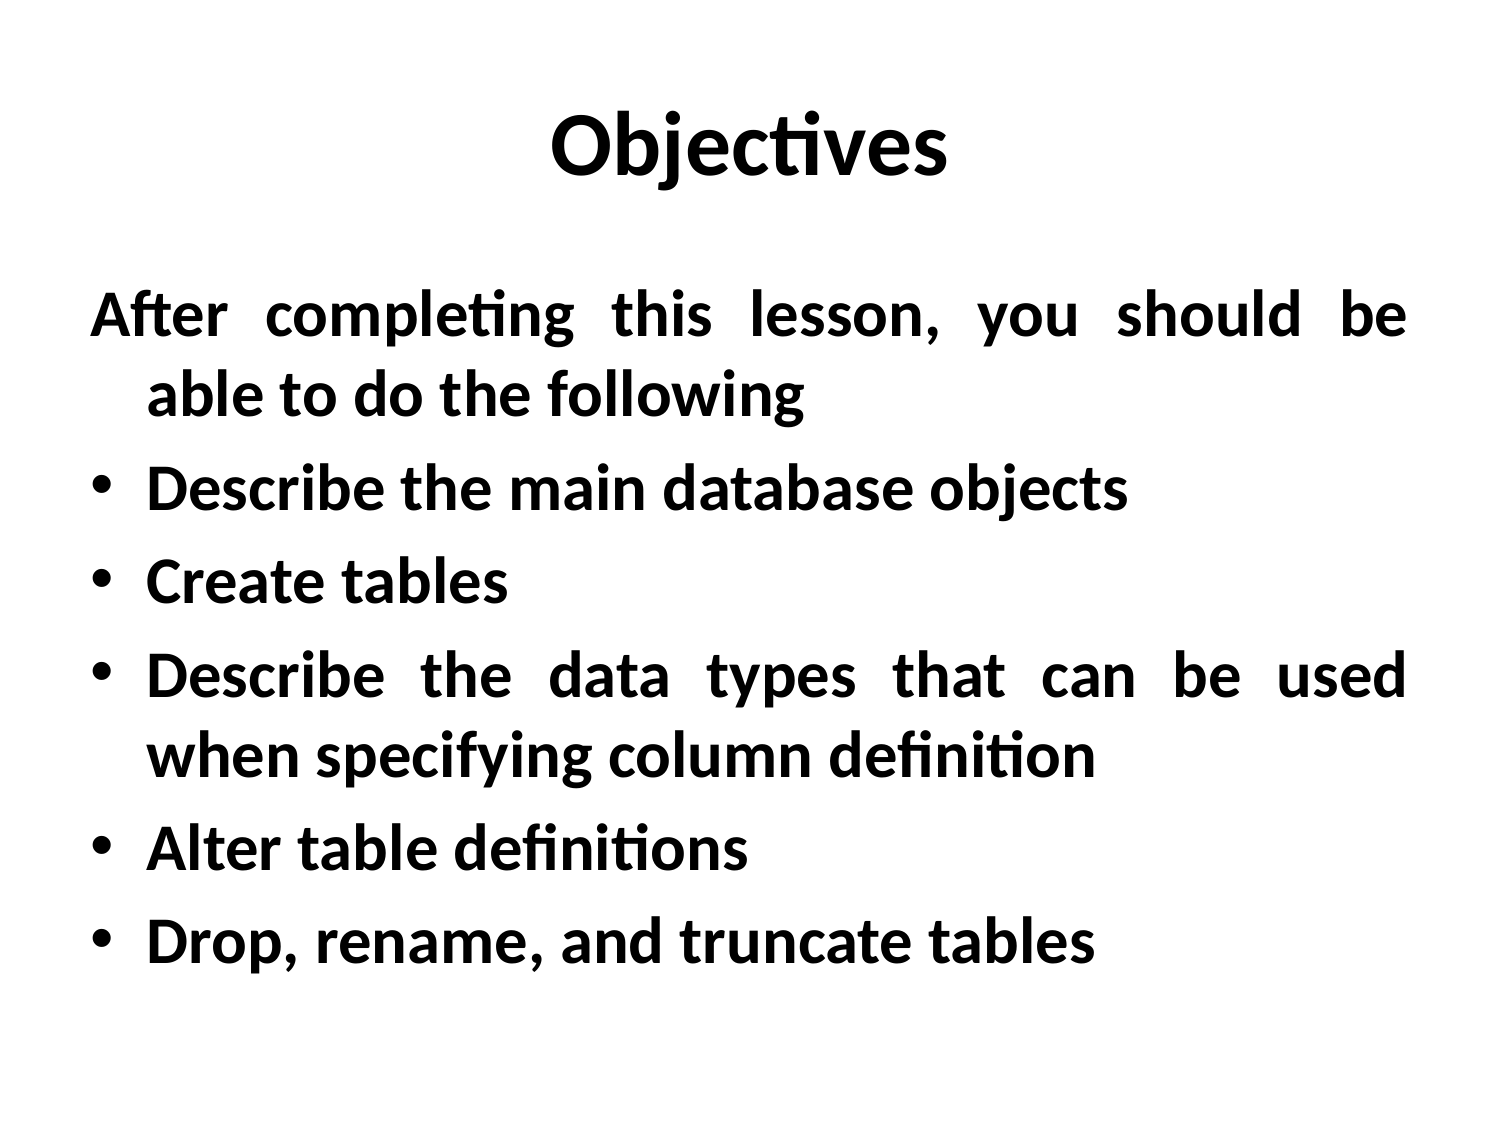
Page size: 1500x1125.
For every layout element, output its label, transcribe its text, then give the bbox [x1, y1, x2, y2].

list After completing this lesson, you should be able to do the following Describe the main database objects Create tables Describe the data types that can be used when specifying column definition Alter table definitions Drop, rename, and truncate tables [75, 262, 1425, 1005]
title Objectives [75, 45, 1425, 233]
